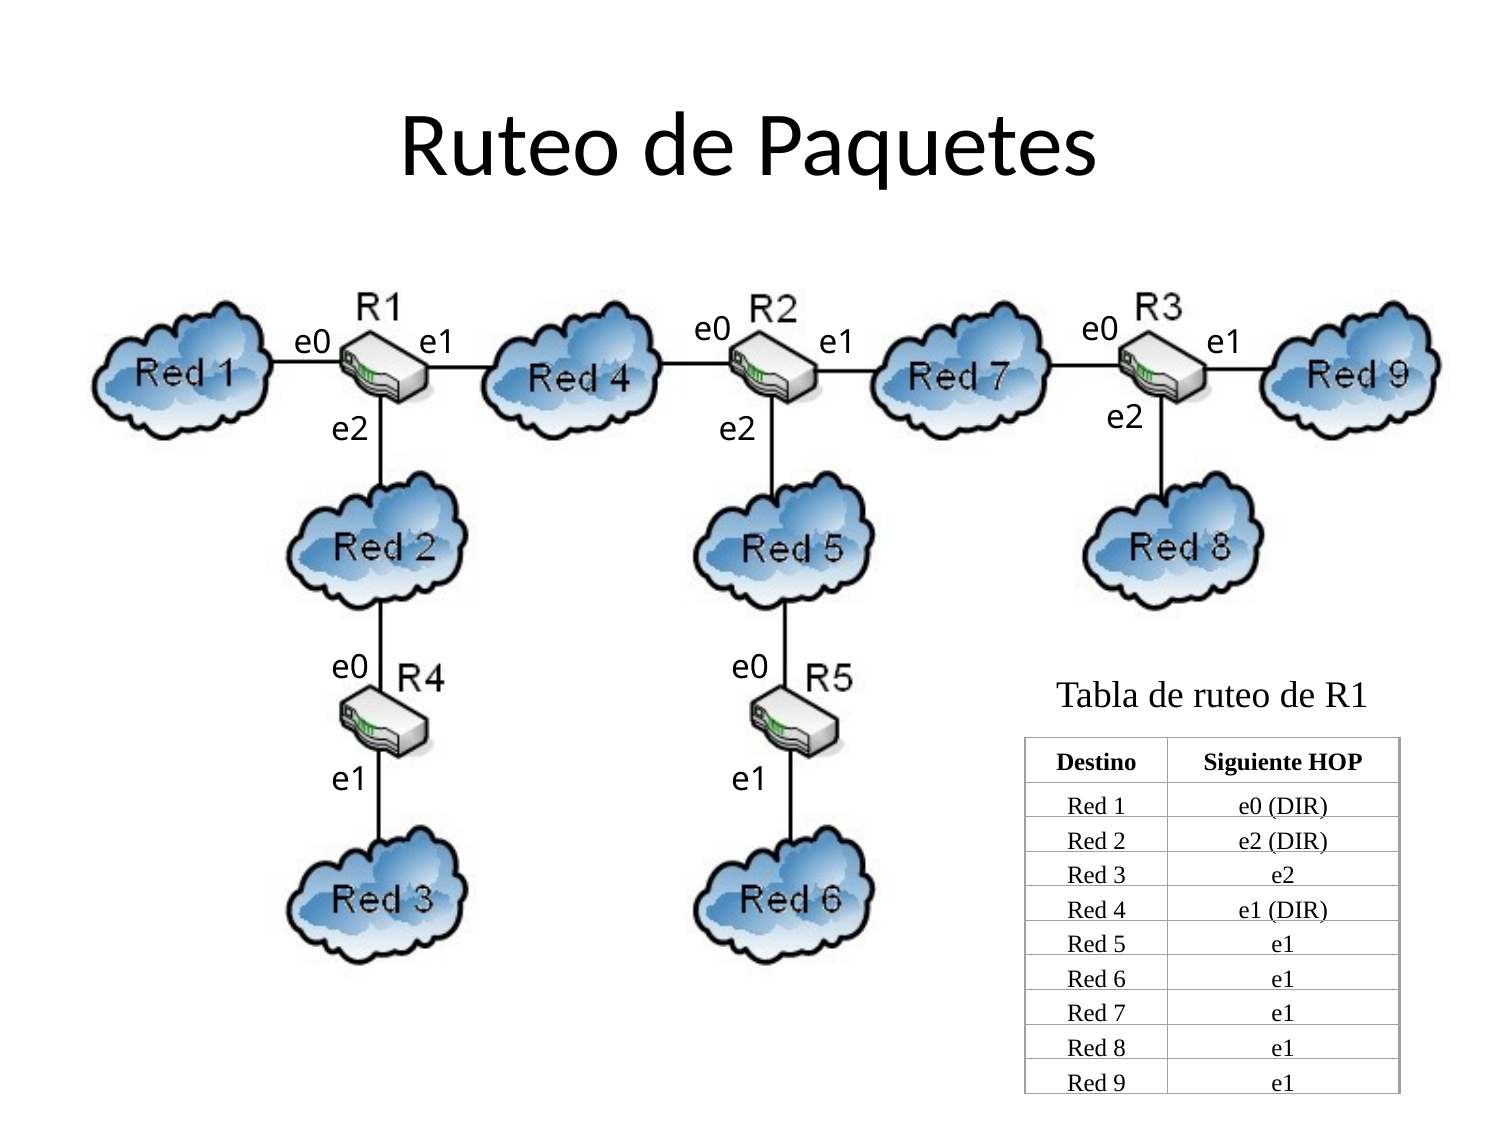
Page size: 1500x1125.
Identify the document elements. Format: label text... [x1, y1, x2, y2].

picture [87, 274, 1451, 977]
title Ruteo de Paquetes [75, 45, 1425, 233]
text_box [1024, 737, 1401, 1094]
